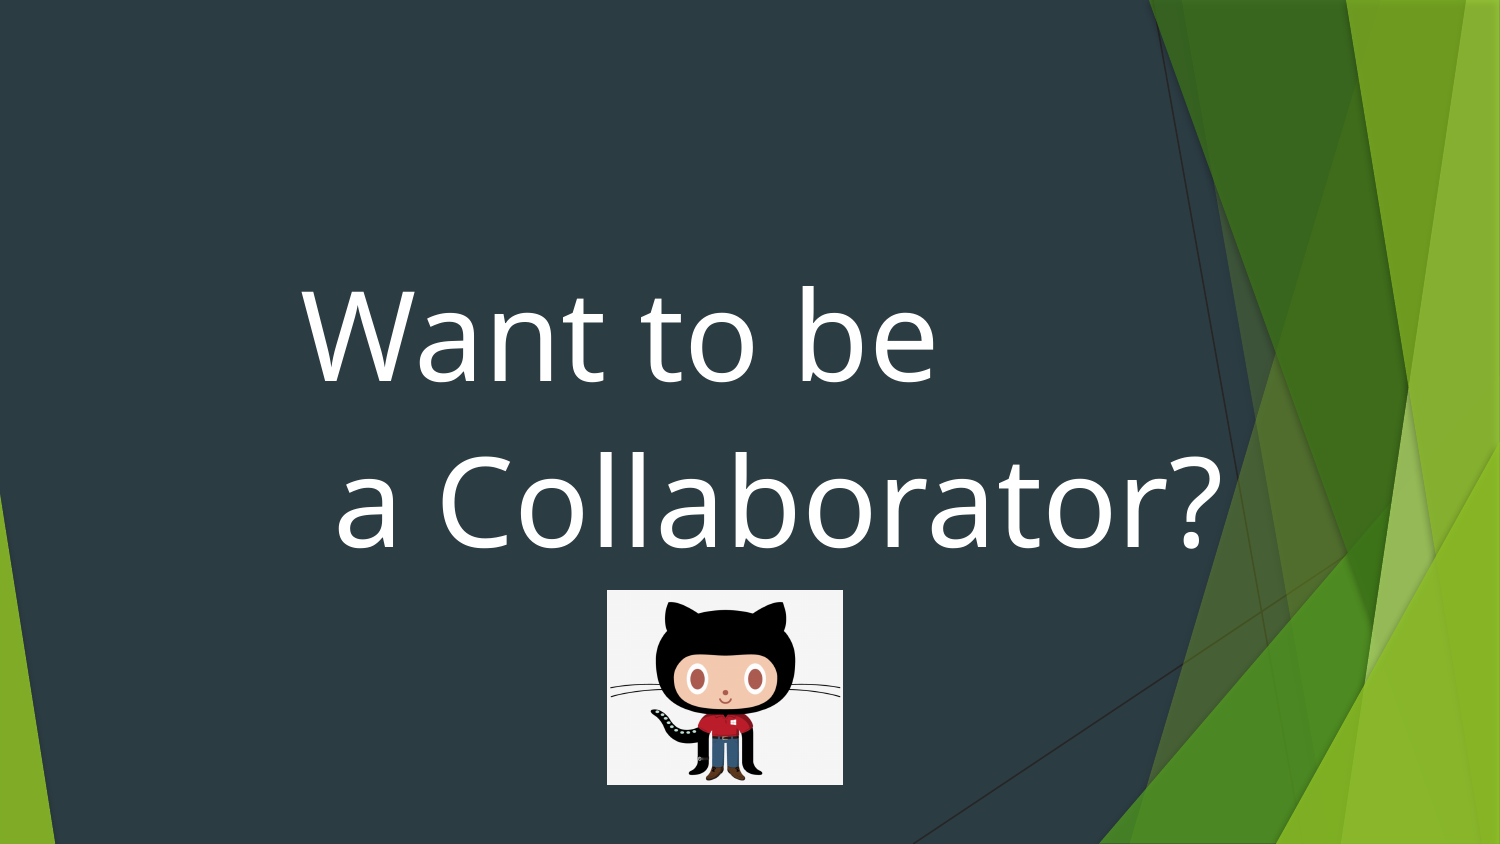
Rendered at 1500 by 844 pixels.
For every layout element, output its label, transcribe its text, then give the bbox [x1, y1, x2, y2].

picture [606, 590, 844, 786]
list Want to be a Collaborator? [285, 249, 1500, 785]
